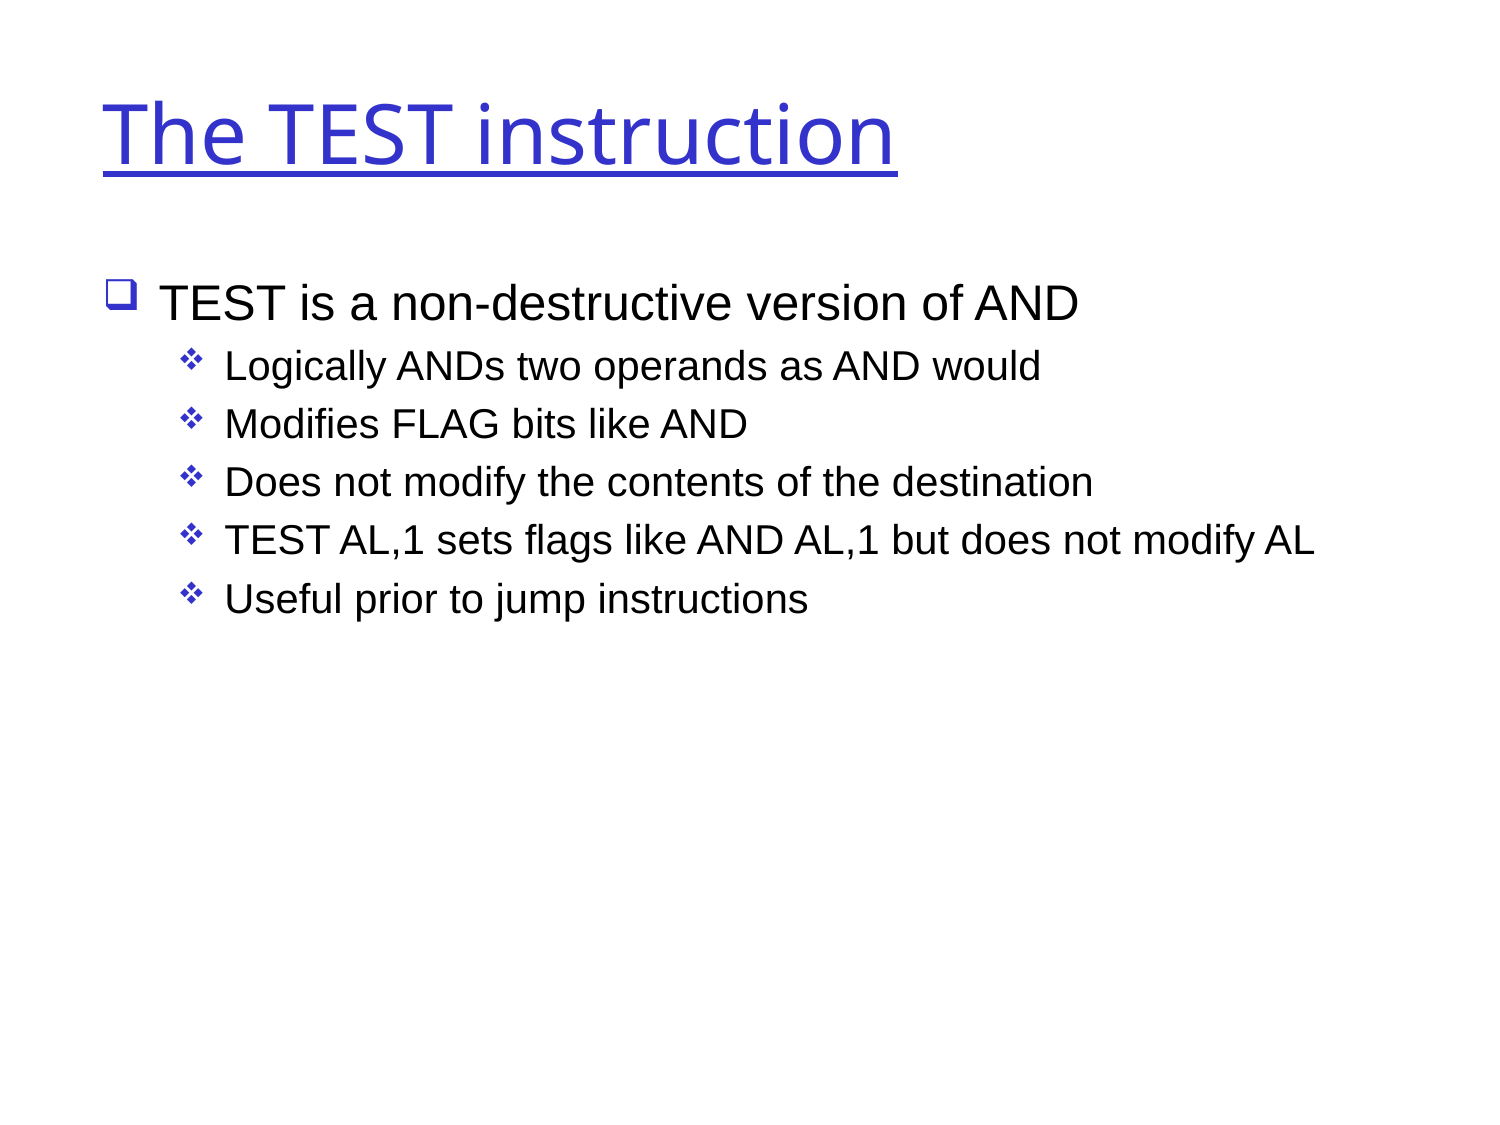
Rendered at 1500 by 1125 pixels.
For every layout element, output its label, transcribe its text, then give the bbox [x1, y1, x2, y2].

title The TEST instruction [87, 37, 1363, 225]
list TEST is a non-destructive version of AND Logically ANDs two operands as AND would Modifies FLAG bits like AND Does not modify the contents of the destination TEST AL,1 sets flags like AND AL,1 but does not modify AL Useful prior to jump instructions [87, 262, 1363, 1025]
